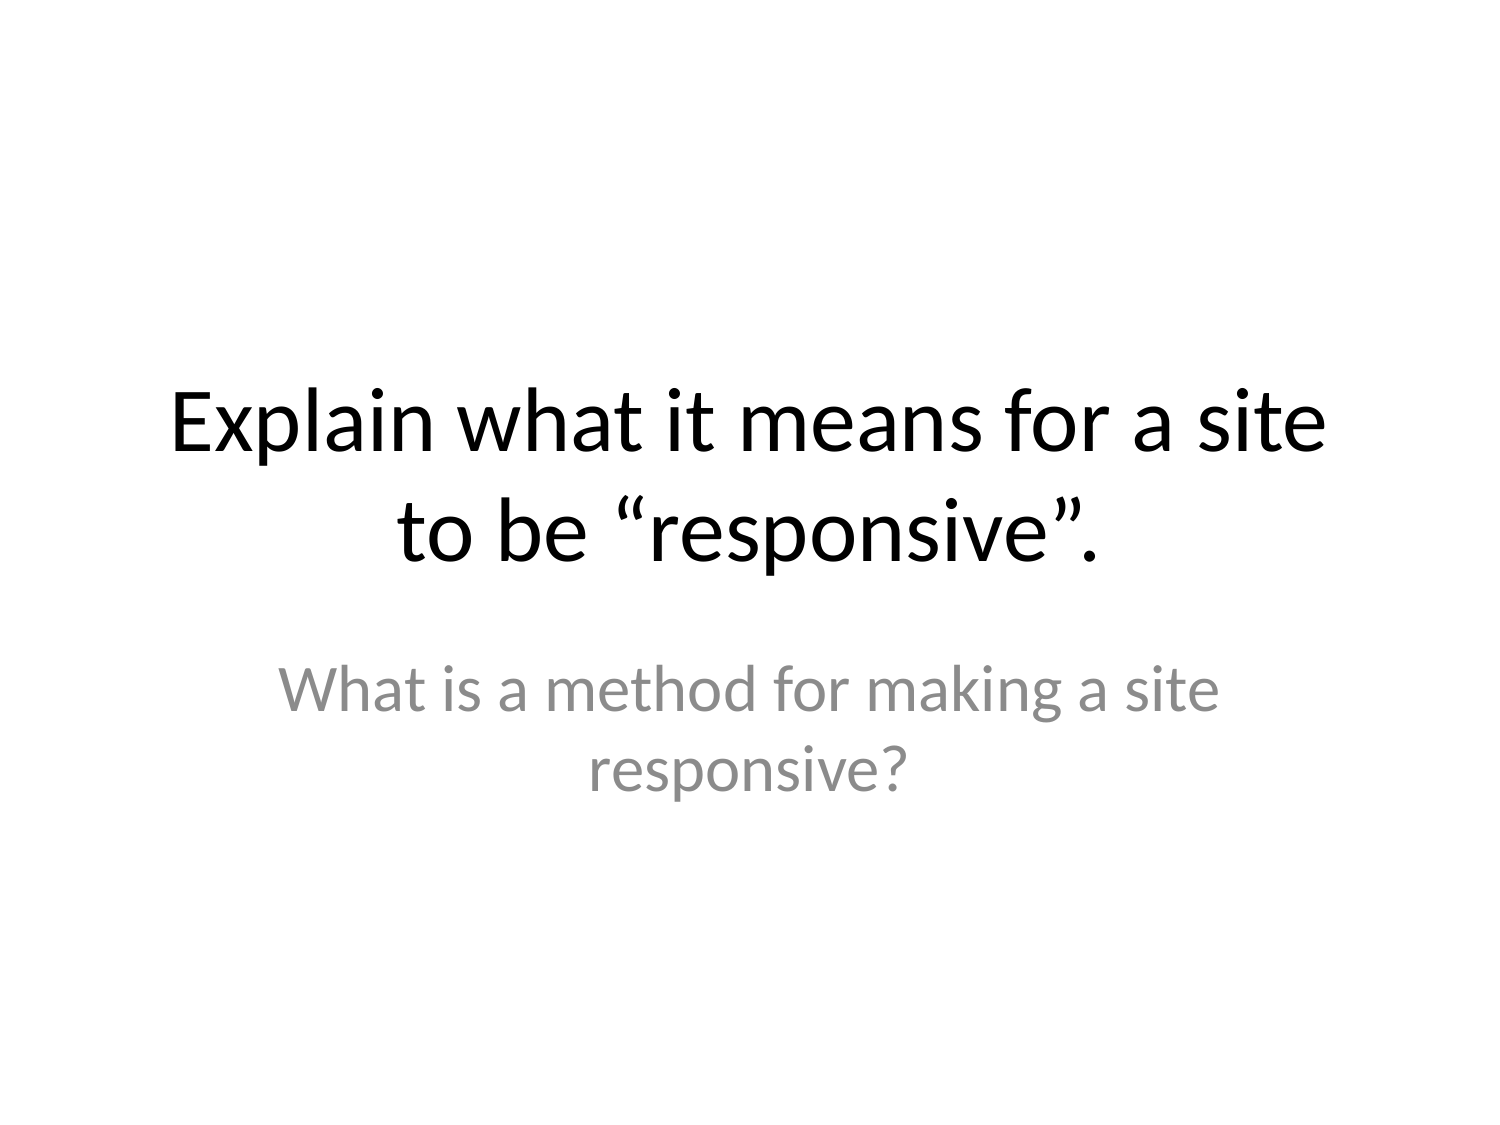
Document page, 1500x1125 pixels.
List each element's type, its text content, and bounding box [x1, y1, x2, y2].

subtitle What is a method for making a site responsive? [225, 637, 1275, 925]
title Explain what it means for a site to be “responsive”. [112, 349, 1388, 591]
